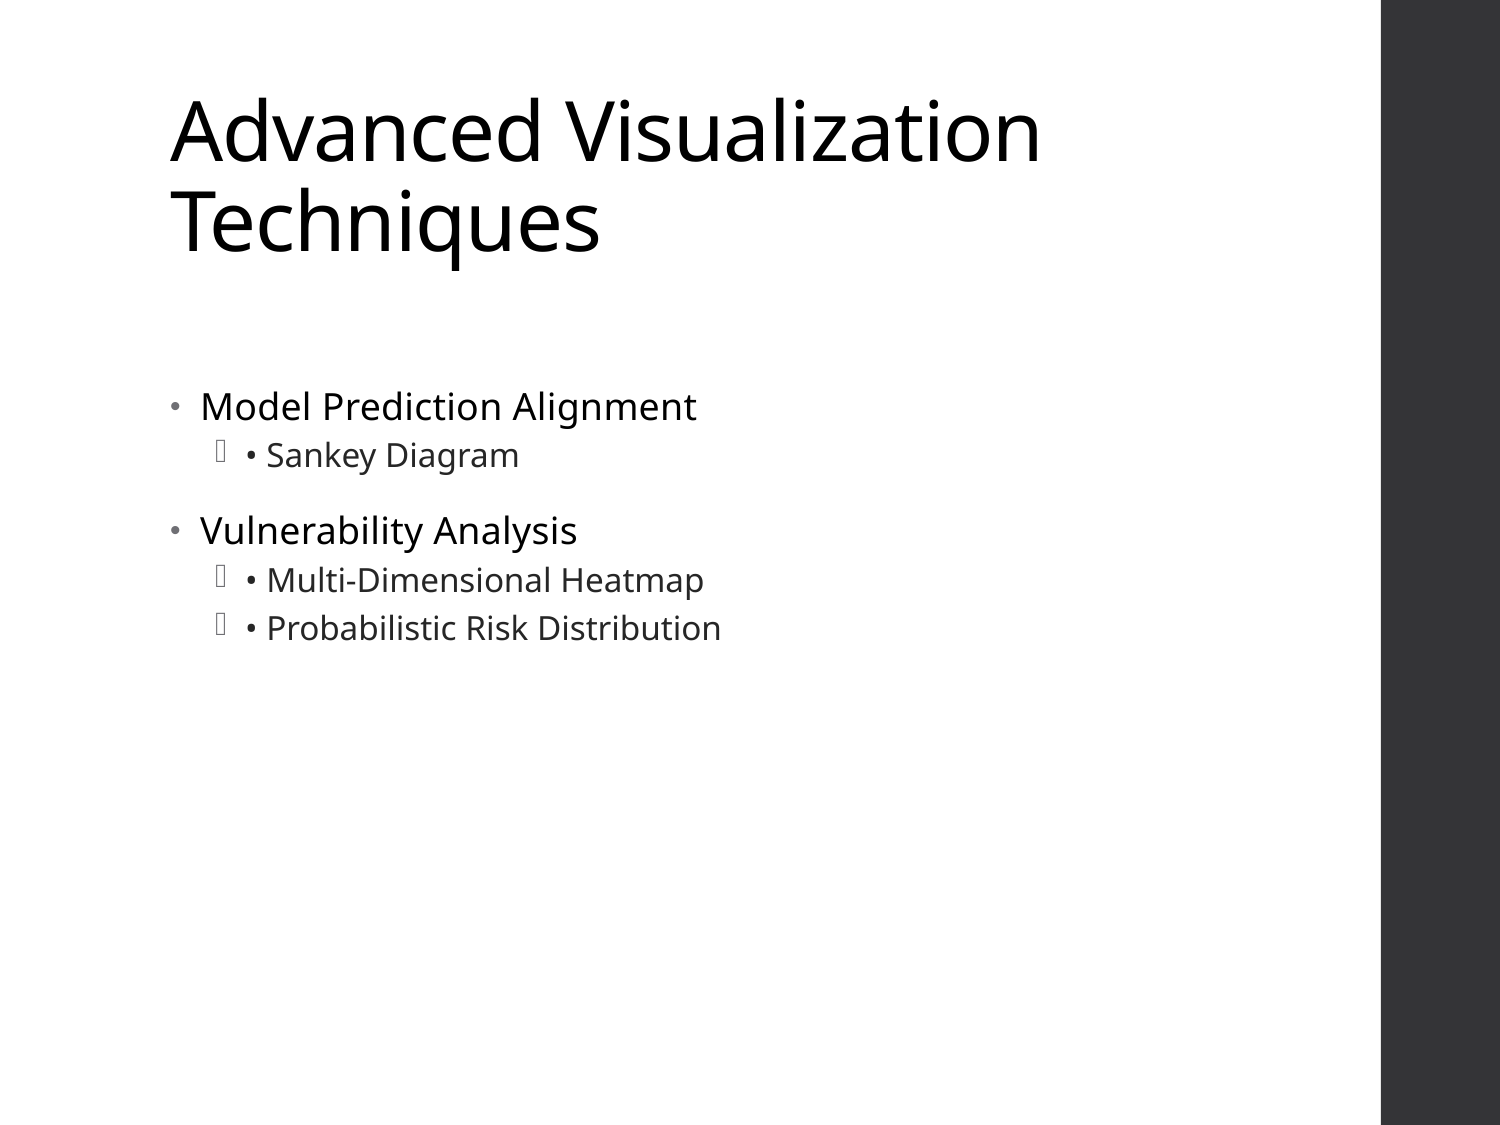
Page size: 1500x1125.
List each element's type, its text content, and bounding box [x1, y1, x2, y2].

title Advanced Visualization Techniques [155, 60, 1348, 278]
list Model Prediction Alignment • Sankey Diagram Vulnerability Analysis • Multi-Dimensional Heatmap • Probabilistic Risk Distribution [155, 299, 1213, 1014]
